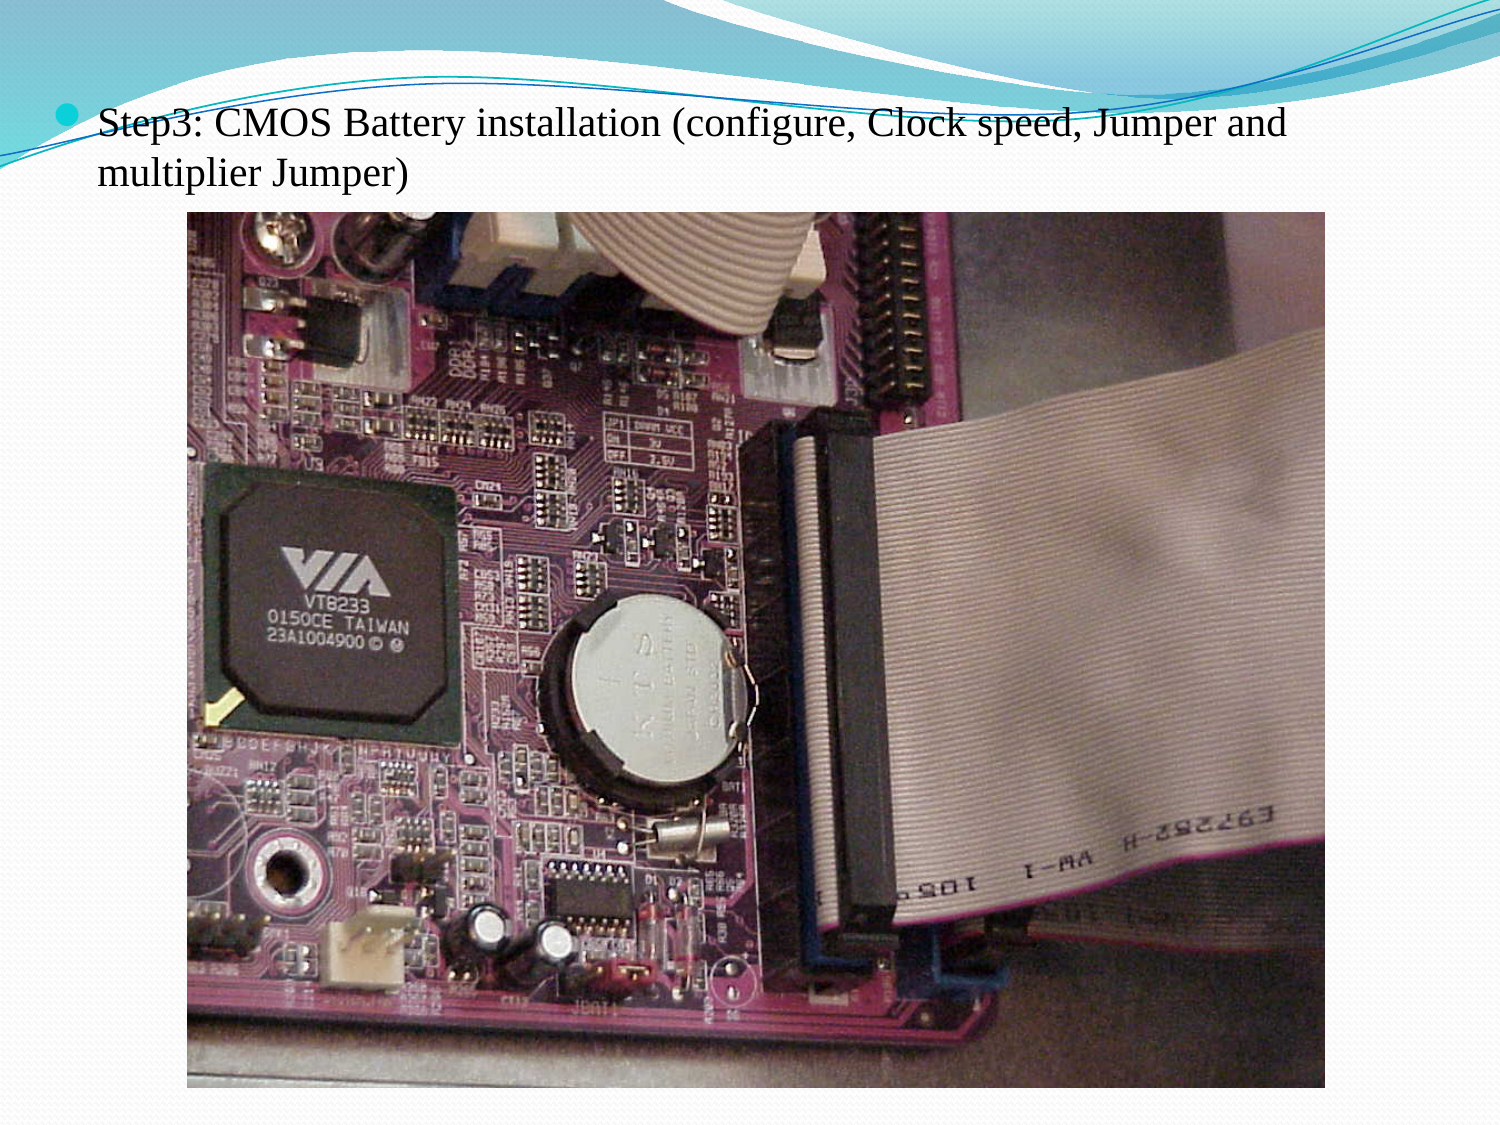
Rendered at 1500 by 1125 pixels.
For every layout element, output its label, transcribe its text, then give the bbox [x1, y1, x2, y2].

picture [187, 212, 1326, 1088]
list Step3: CMOS Battery installation (configure, Clock speed, Jumper and multiplier Jumper) [37, 87, 1388, 250]
